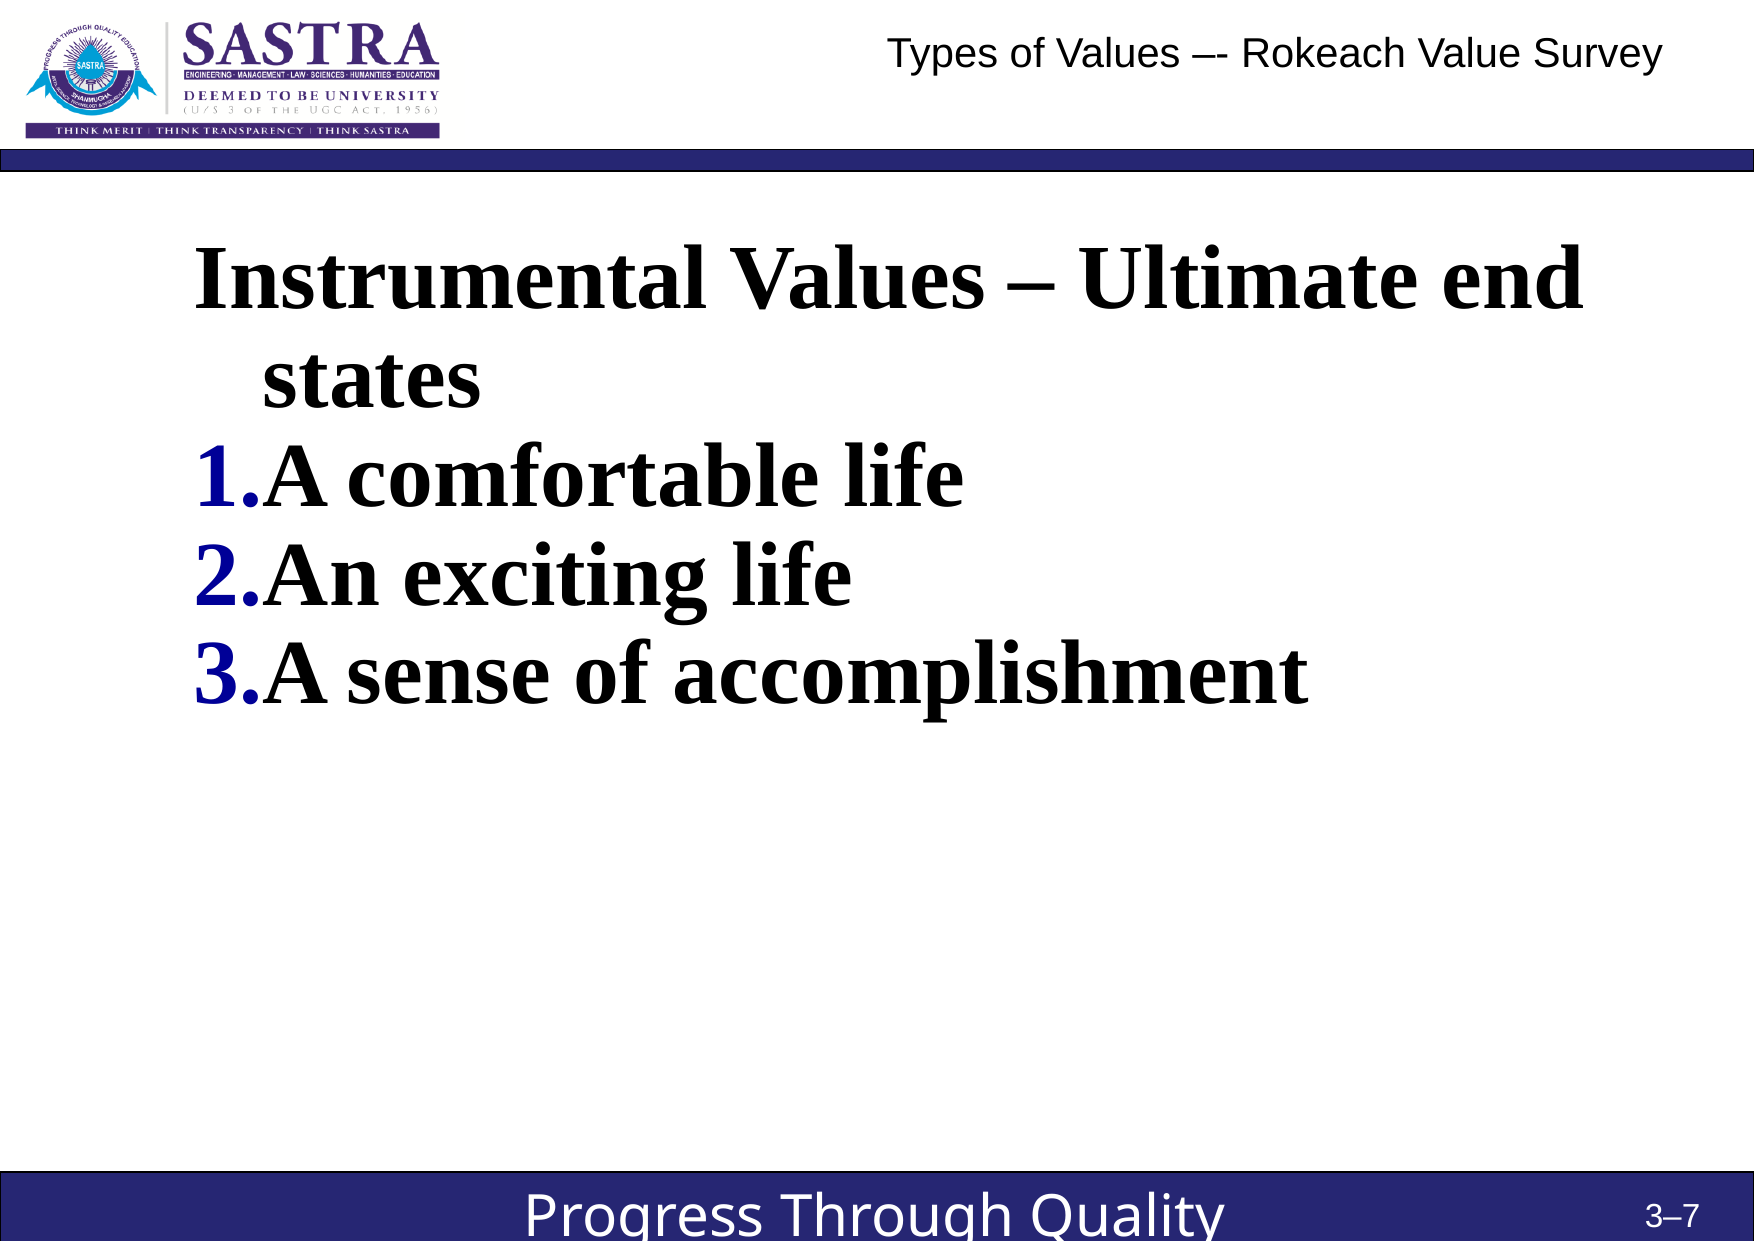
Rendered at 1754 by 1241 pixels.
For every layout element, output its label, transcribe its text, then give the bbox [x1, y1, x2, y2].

picture [0, 13, 465, 146]
list [89, 232, 948, 1207]
list Instrumental Values – Ultimate end states A comfortable life An exciting life A sense of accomplishment [176, 220, 1754, 1144]
slide_number 3–7 [1307, 1184, 1718, 1237]
